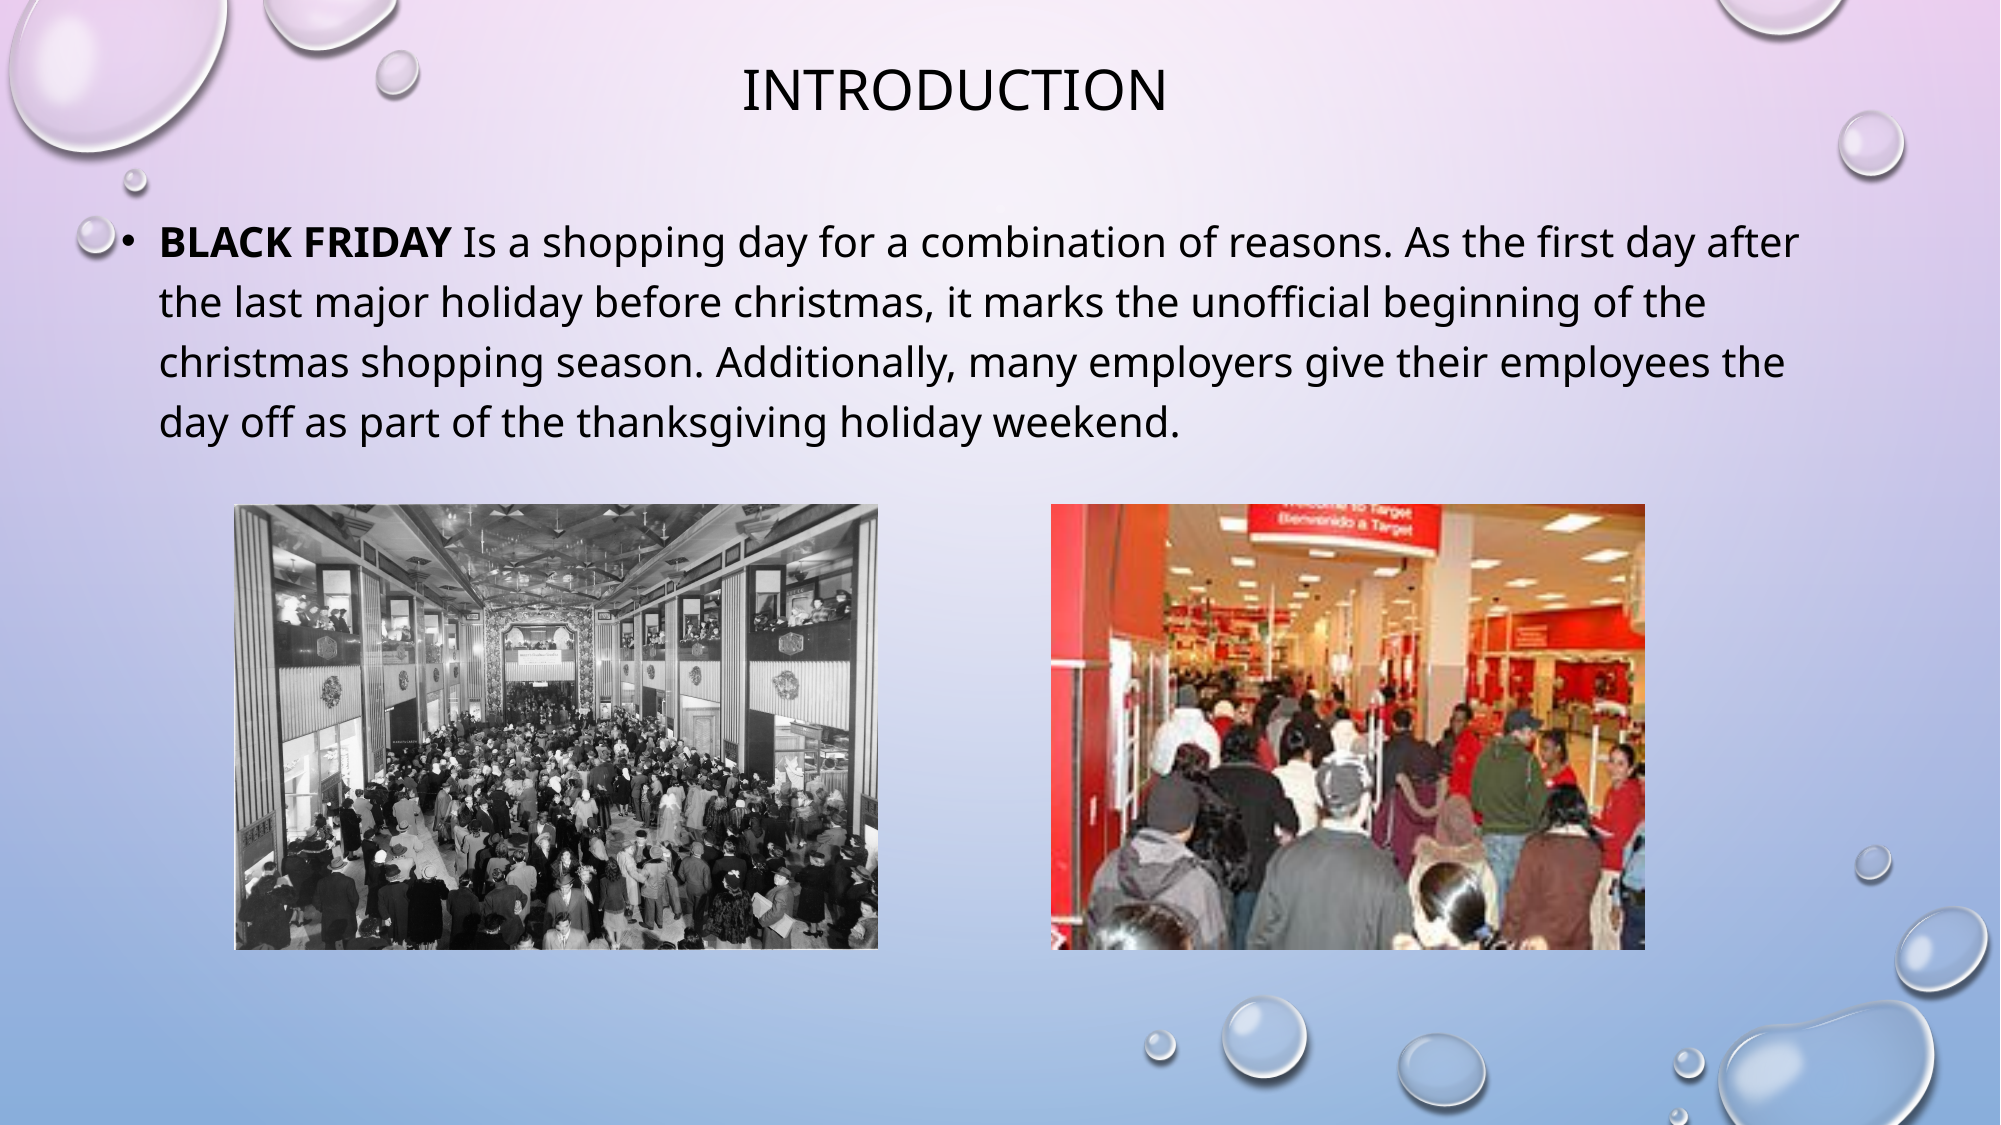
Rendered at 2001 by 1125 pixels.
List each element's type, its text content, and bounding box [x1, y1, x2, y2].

list Black Friday Is a shopping day for a combination of reasons. As the first day after the last major holiday before christmas, it marks the unofficial beginning of the christmas shopping season. Additionally, many employers give their employees the day off as part of the thanksgiving holiday weekend. [106, 198, 1849, 950]
picture [0, 0, 2000, 1125]
title introduction [106, 53, 1805, 198]
